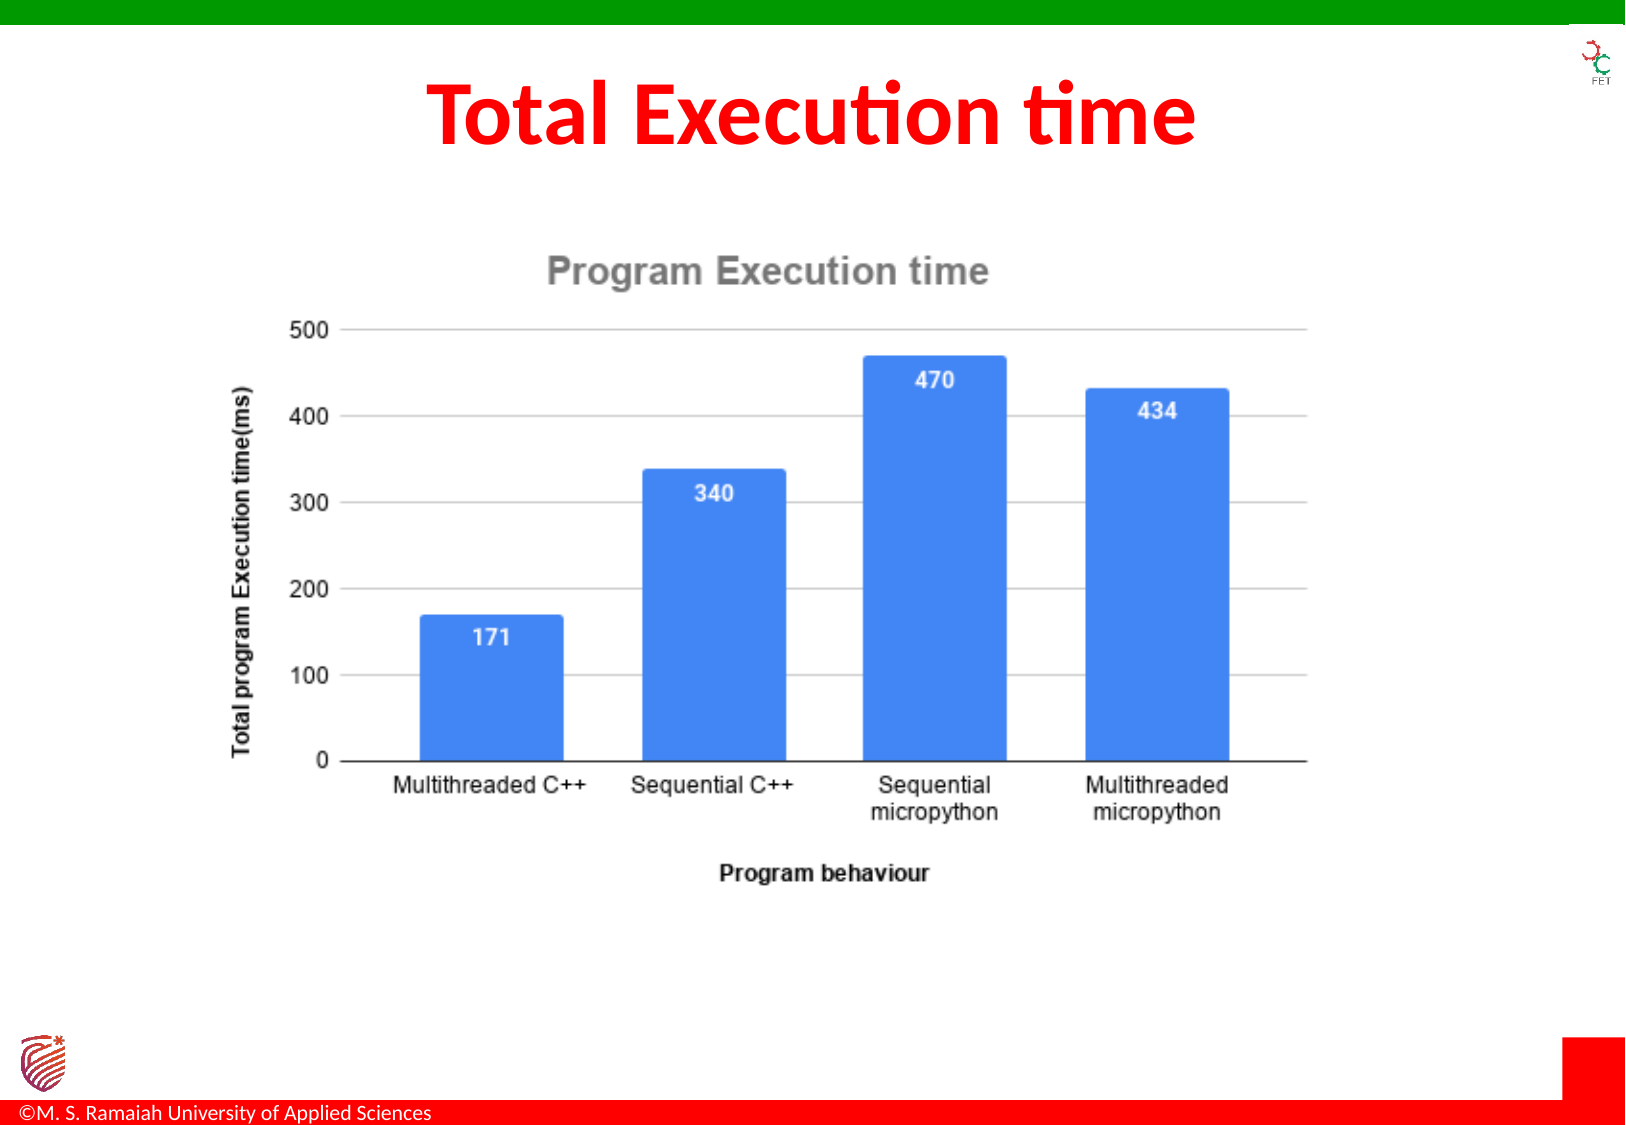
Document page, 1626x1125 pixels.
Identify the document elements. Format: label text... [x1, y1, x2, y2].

picture [1569, 24, 1623, 100]
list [191, 212, 1343, 924]
picture [21, 1035, 65, 1092]
title Total Execution time [81, 45, 1544, 233]
